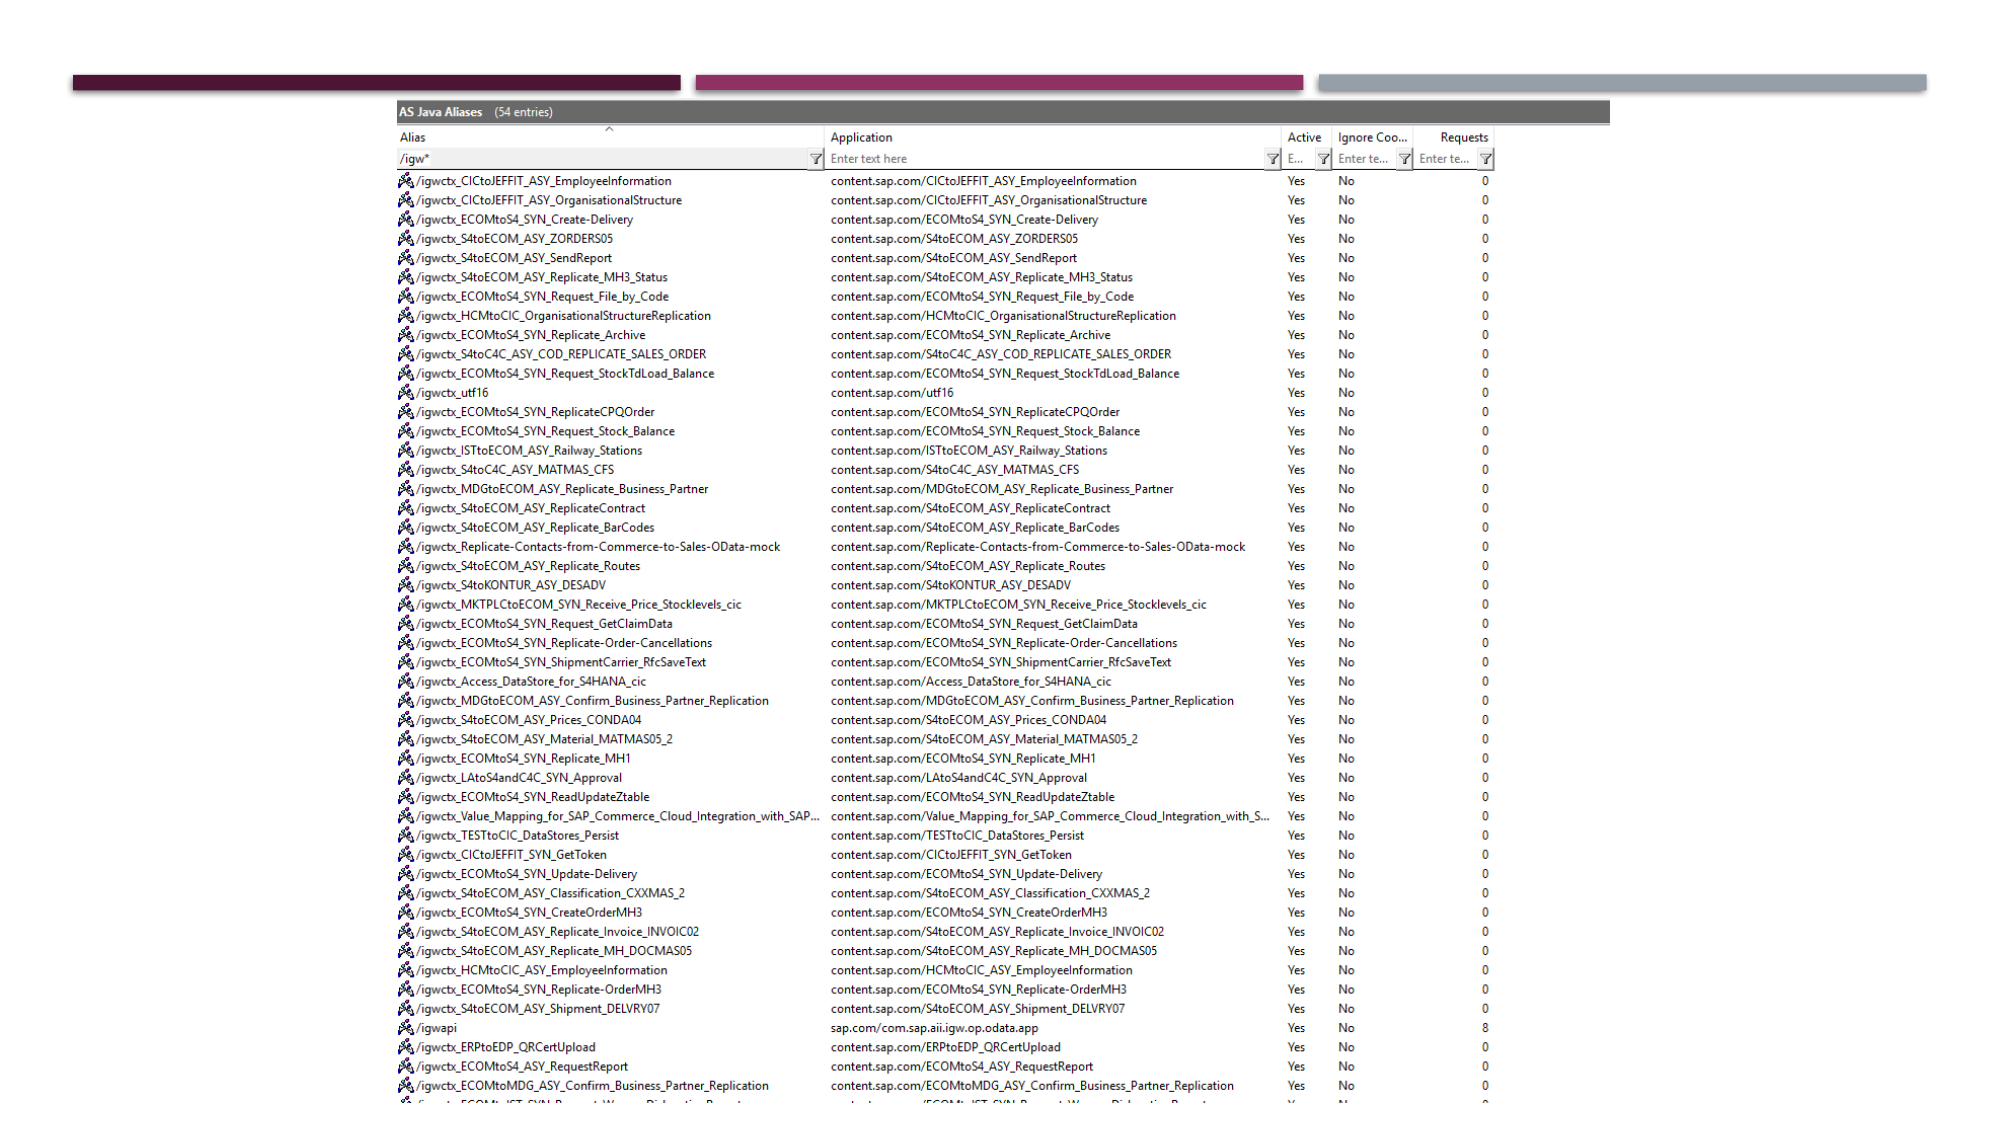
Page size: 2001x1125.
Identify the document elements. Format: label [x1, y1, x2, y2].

picture [397, 98, 1610, 1104]
